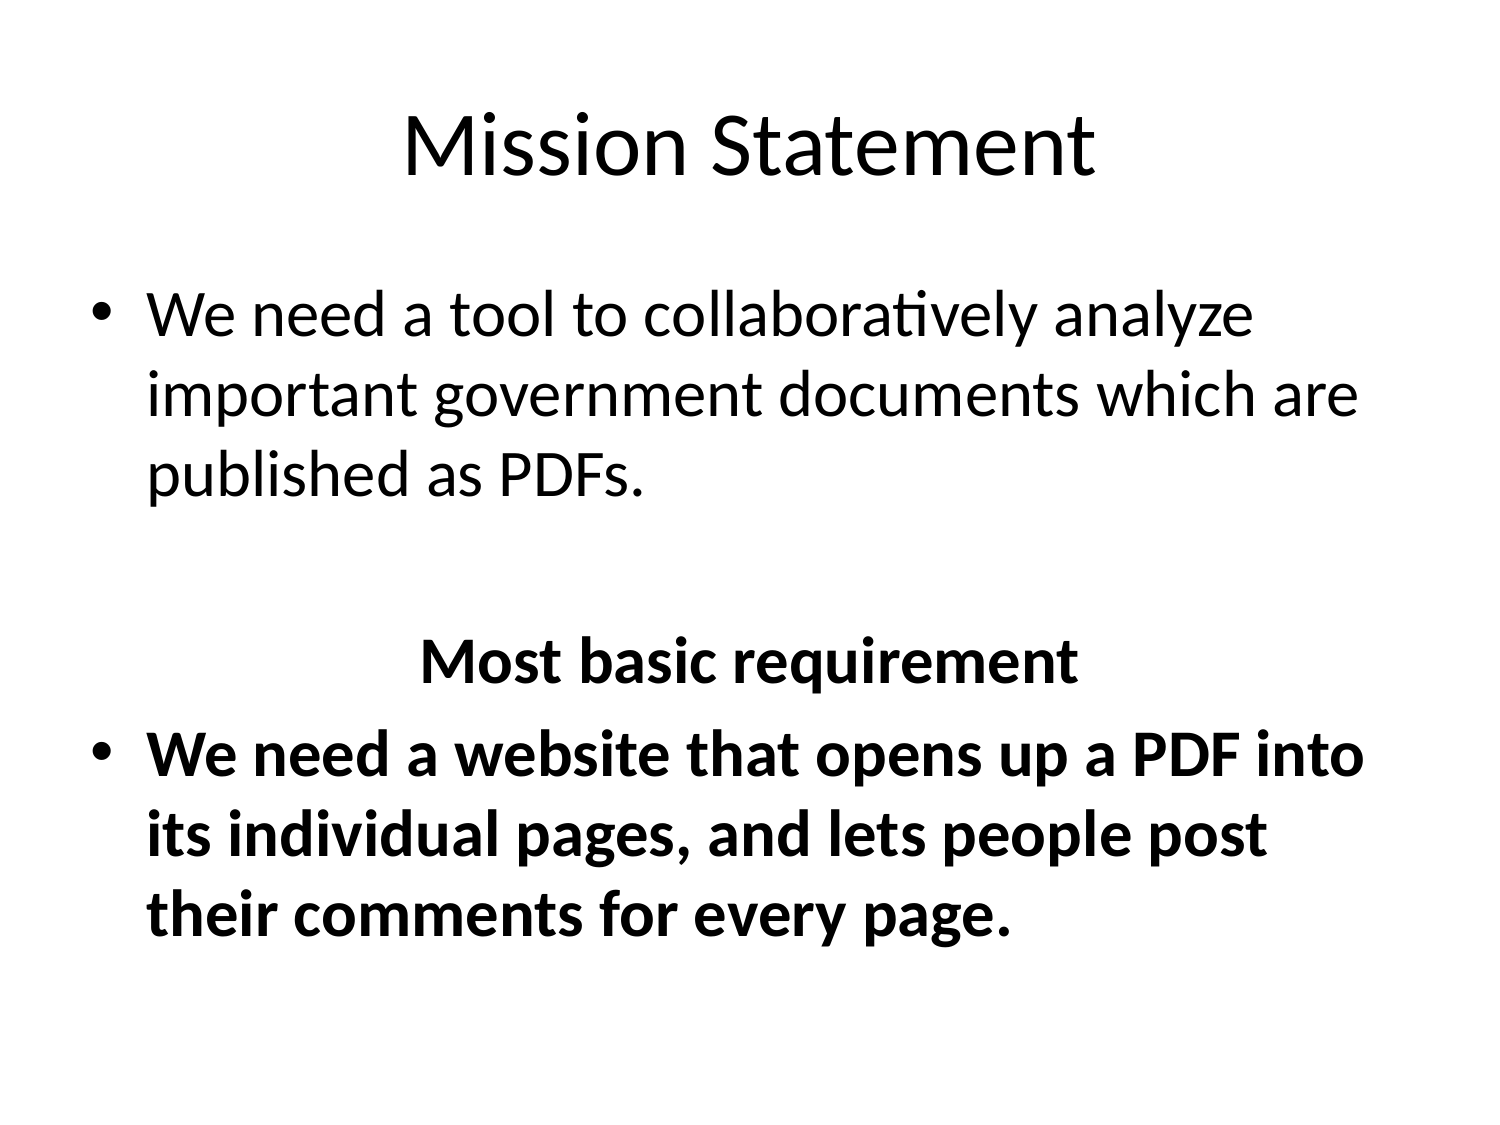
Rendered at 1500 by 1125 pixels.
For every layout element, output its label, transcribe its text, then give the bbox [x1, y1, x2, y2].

list We need a tool to collaboratively analyze important government documents which are published as PDFs. Most basic requirement We need a website that opens up a PDF into its individual pages, and lets people post their comments for every page. [75, 262, 1425, 1005]
title Mission Statement [75, 45, 1425, 233]
